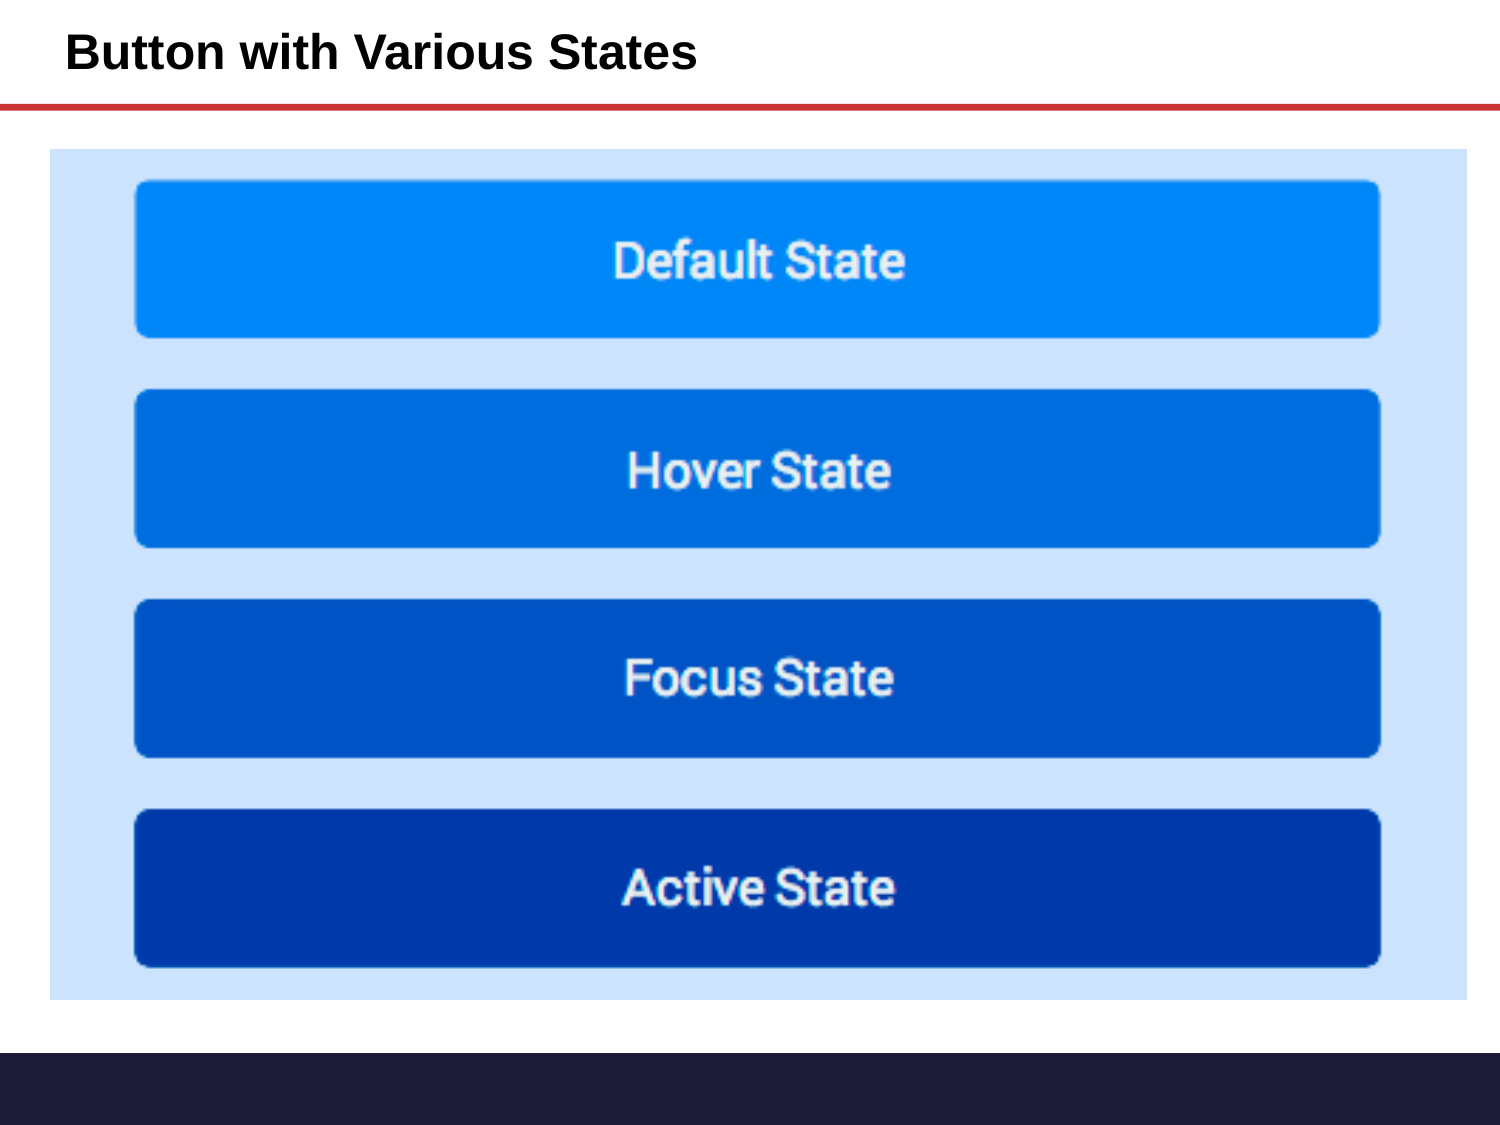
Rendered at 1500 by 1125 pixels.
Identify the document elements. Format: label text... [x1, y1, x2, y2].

text_box Button with Various States [50, 0, 948, 108]
picture [49, 149, 1467, 1001]
